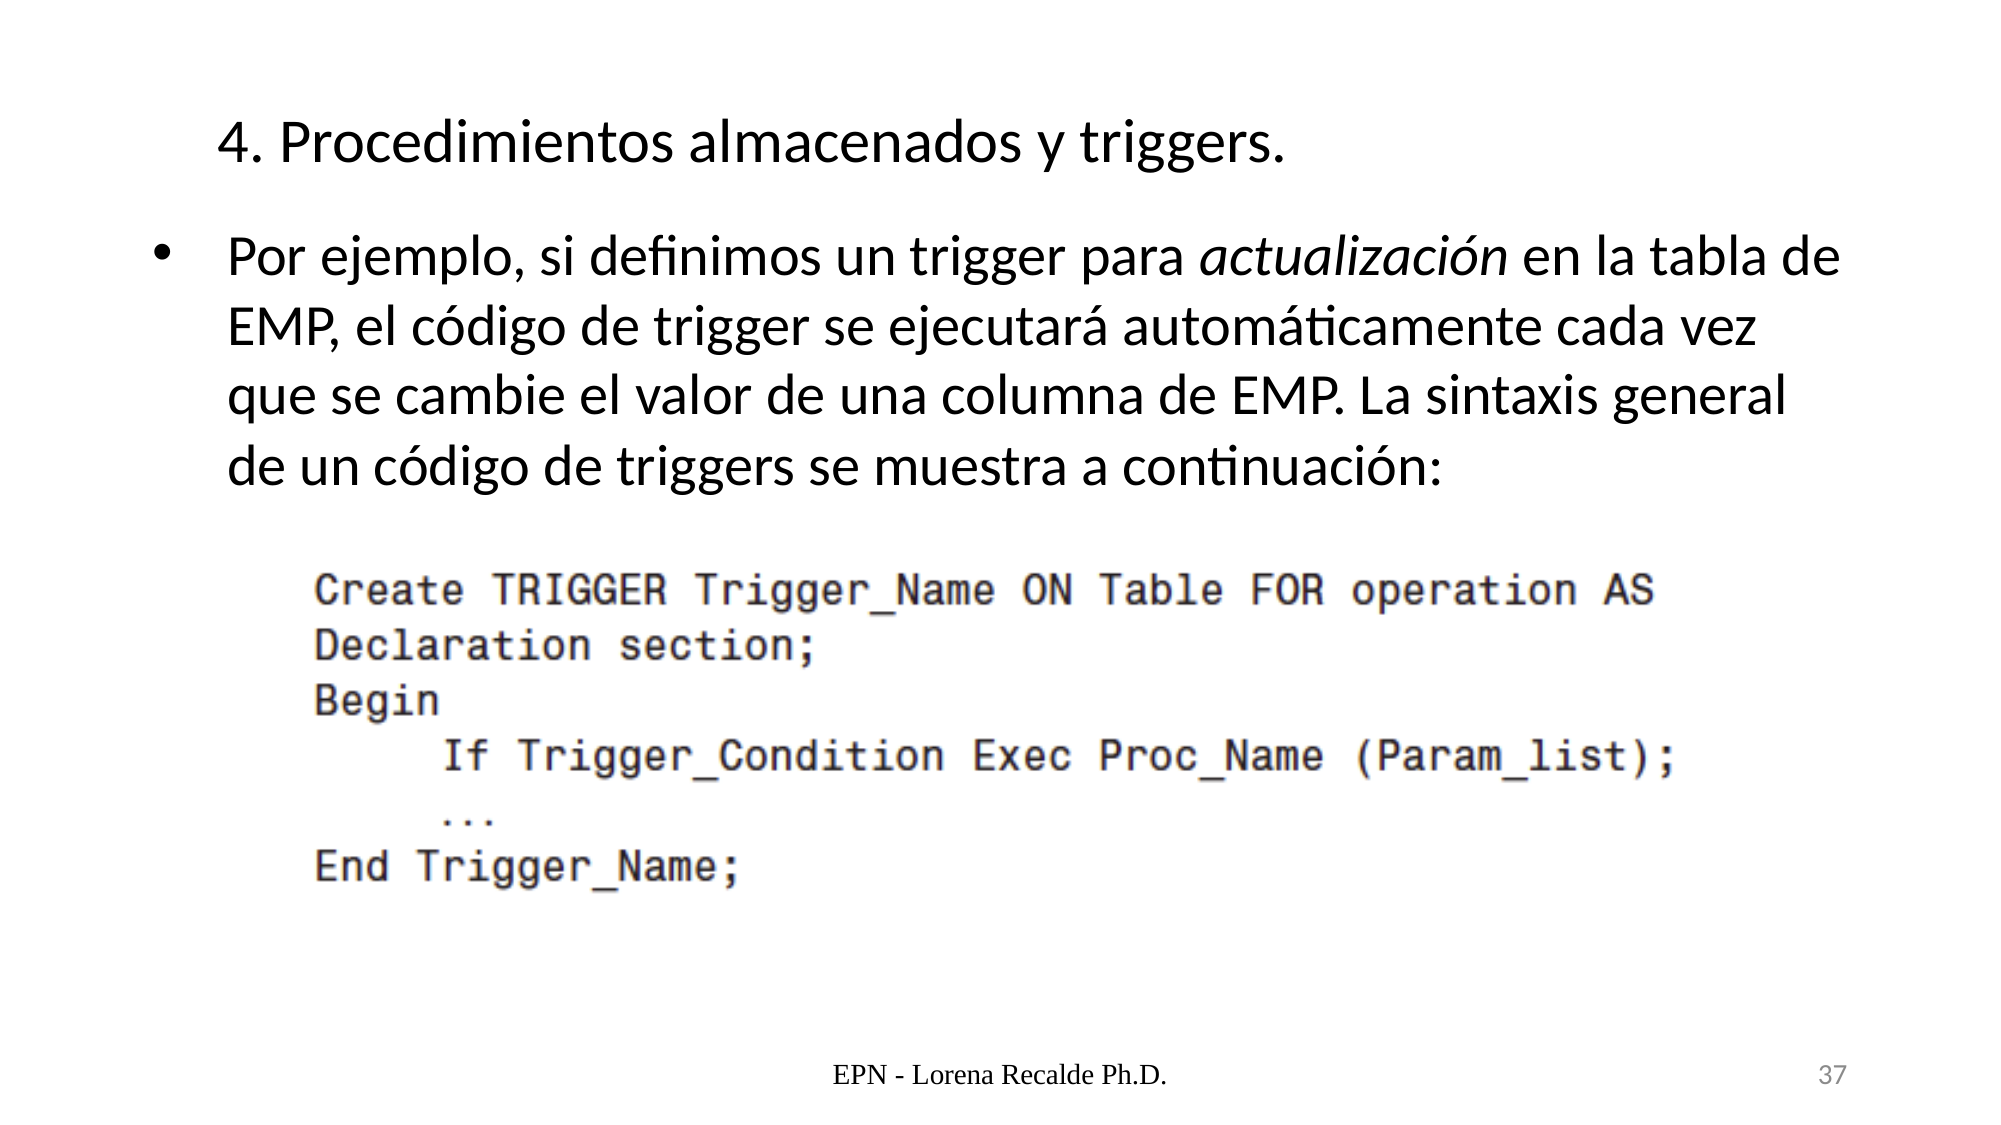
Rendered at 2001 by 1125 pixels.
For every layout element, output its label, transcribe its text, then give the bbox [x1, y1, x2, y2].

slide_number 37 [1412, 1042, 1863, 1103]
footer EPN - Lorena Recalde Ph.D. [662, 1042, 1338, 1103]
text_box Por ejemplo, si definimos un trigger para actualización en la tabla de EMP, el código de trigger se ejecutará automáticamente cada vez que se cambie el valor de una columna de EMP. La sintaxis general de un código de triggers se muestra a continuación: [137, 209, 1863, 504]
text_box 4. Procedimientos almacenados y triggers. [203, 92, 1305, 183]
picture [301, 562, 1689, 908]
